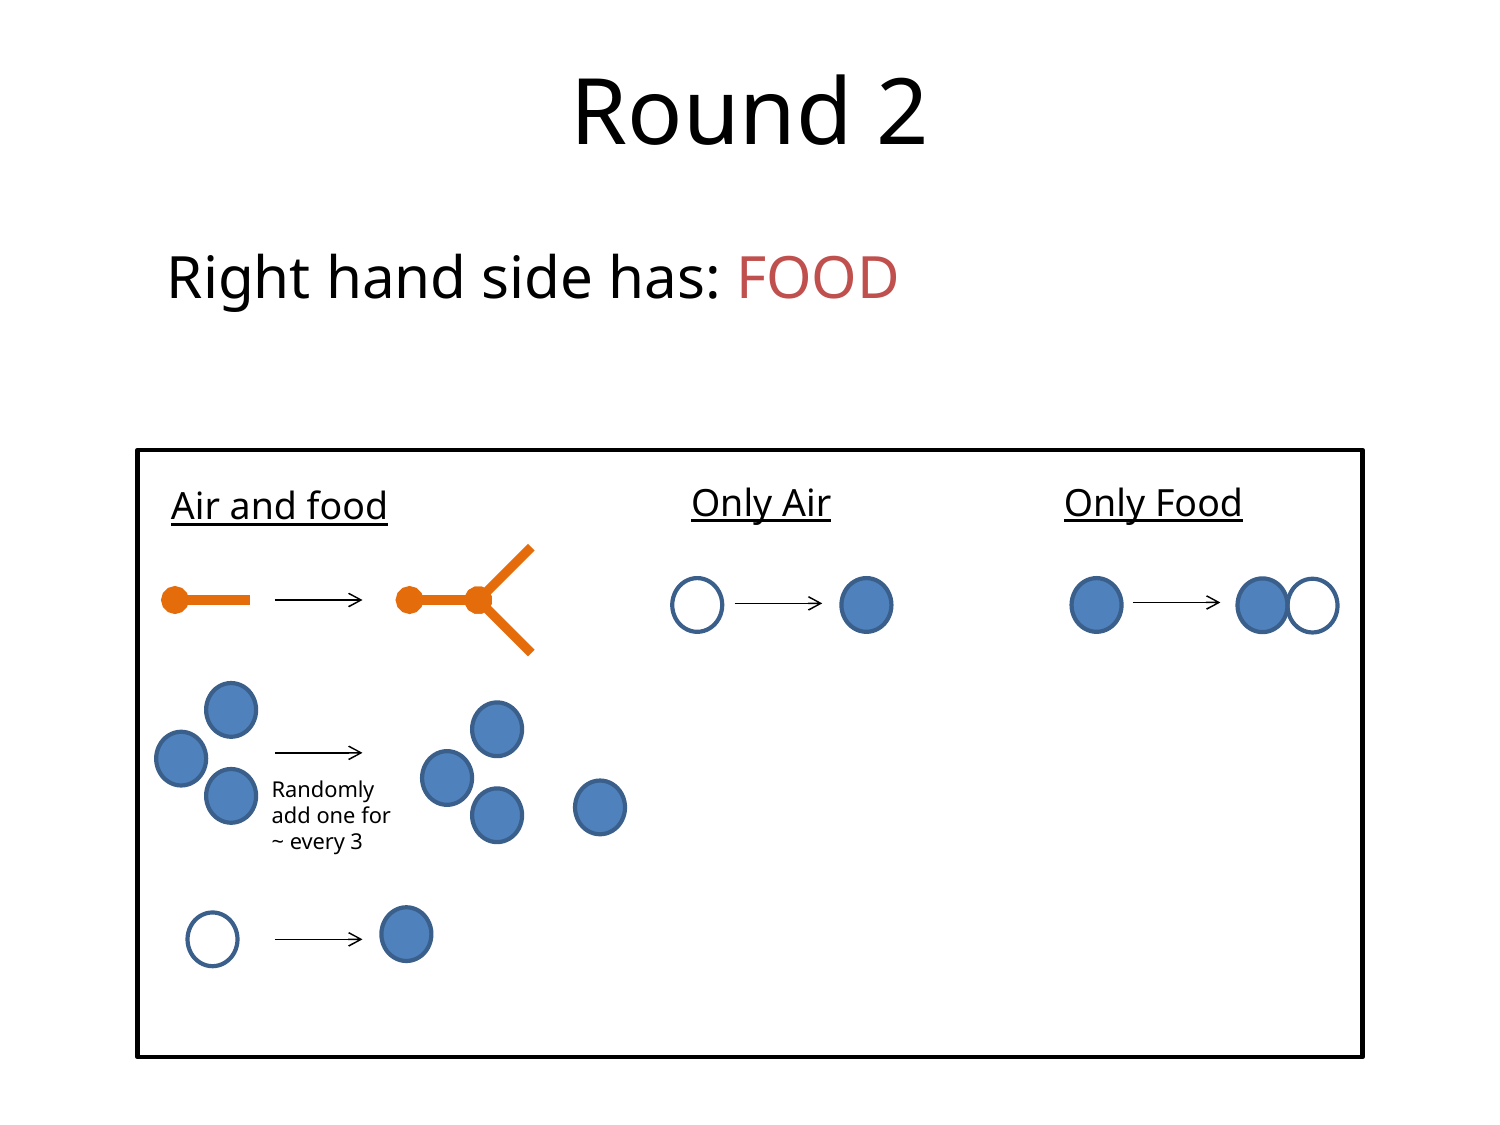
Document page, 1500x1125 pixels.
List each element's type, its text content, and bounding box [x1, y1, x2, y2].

text_box [572, 778, 628, 837]
text_box [839, 575, 894, 634]
text_box [379, 905, 434, 964]
text_box [204, 766, 256, 825]
text_box [204, 680, 259, 739]
text_box Only Food [1049, 471, 1259, 531]
text_box [185, 910, 240, 969]
text_box Air and food [156, 474, 404, 535]
text_box [1285, 576, 1340, 635]
text_box [419, 749, 475, 807]
text_box [135, 448, 1365, 1059]
text_box Right hand side has: FOOD [152, 232, 915, 318]
text_box Only Air [676, 471, 847, 531]
text_box [154, 729, 209, 788]
text_box [469, 700, 525, 759]
text_box Randomly add one for ~ every 3 [256, 768, 410, 862]
text_box [469, 786, 525, 845]
text_box [1069, 575, 1124, 634]
text_box [670, 575, 725, 634]
text_box Round 2 [74, 45, 1425, 233]
text_box [1235, 576, 1287, 635]
